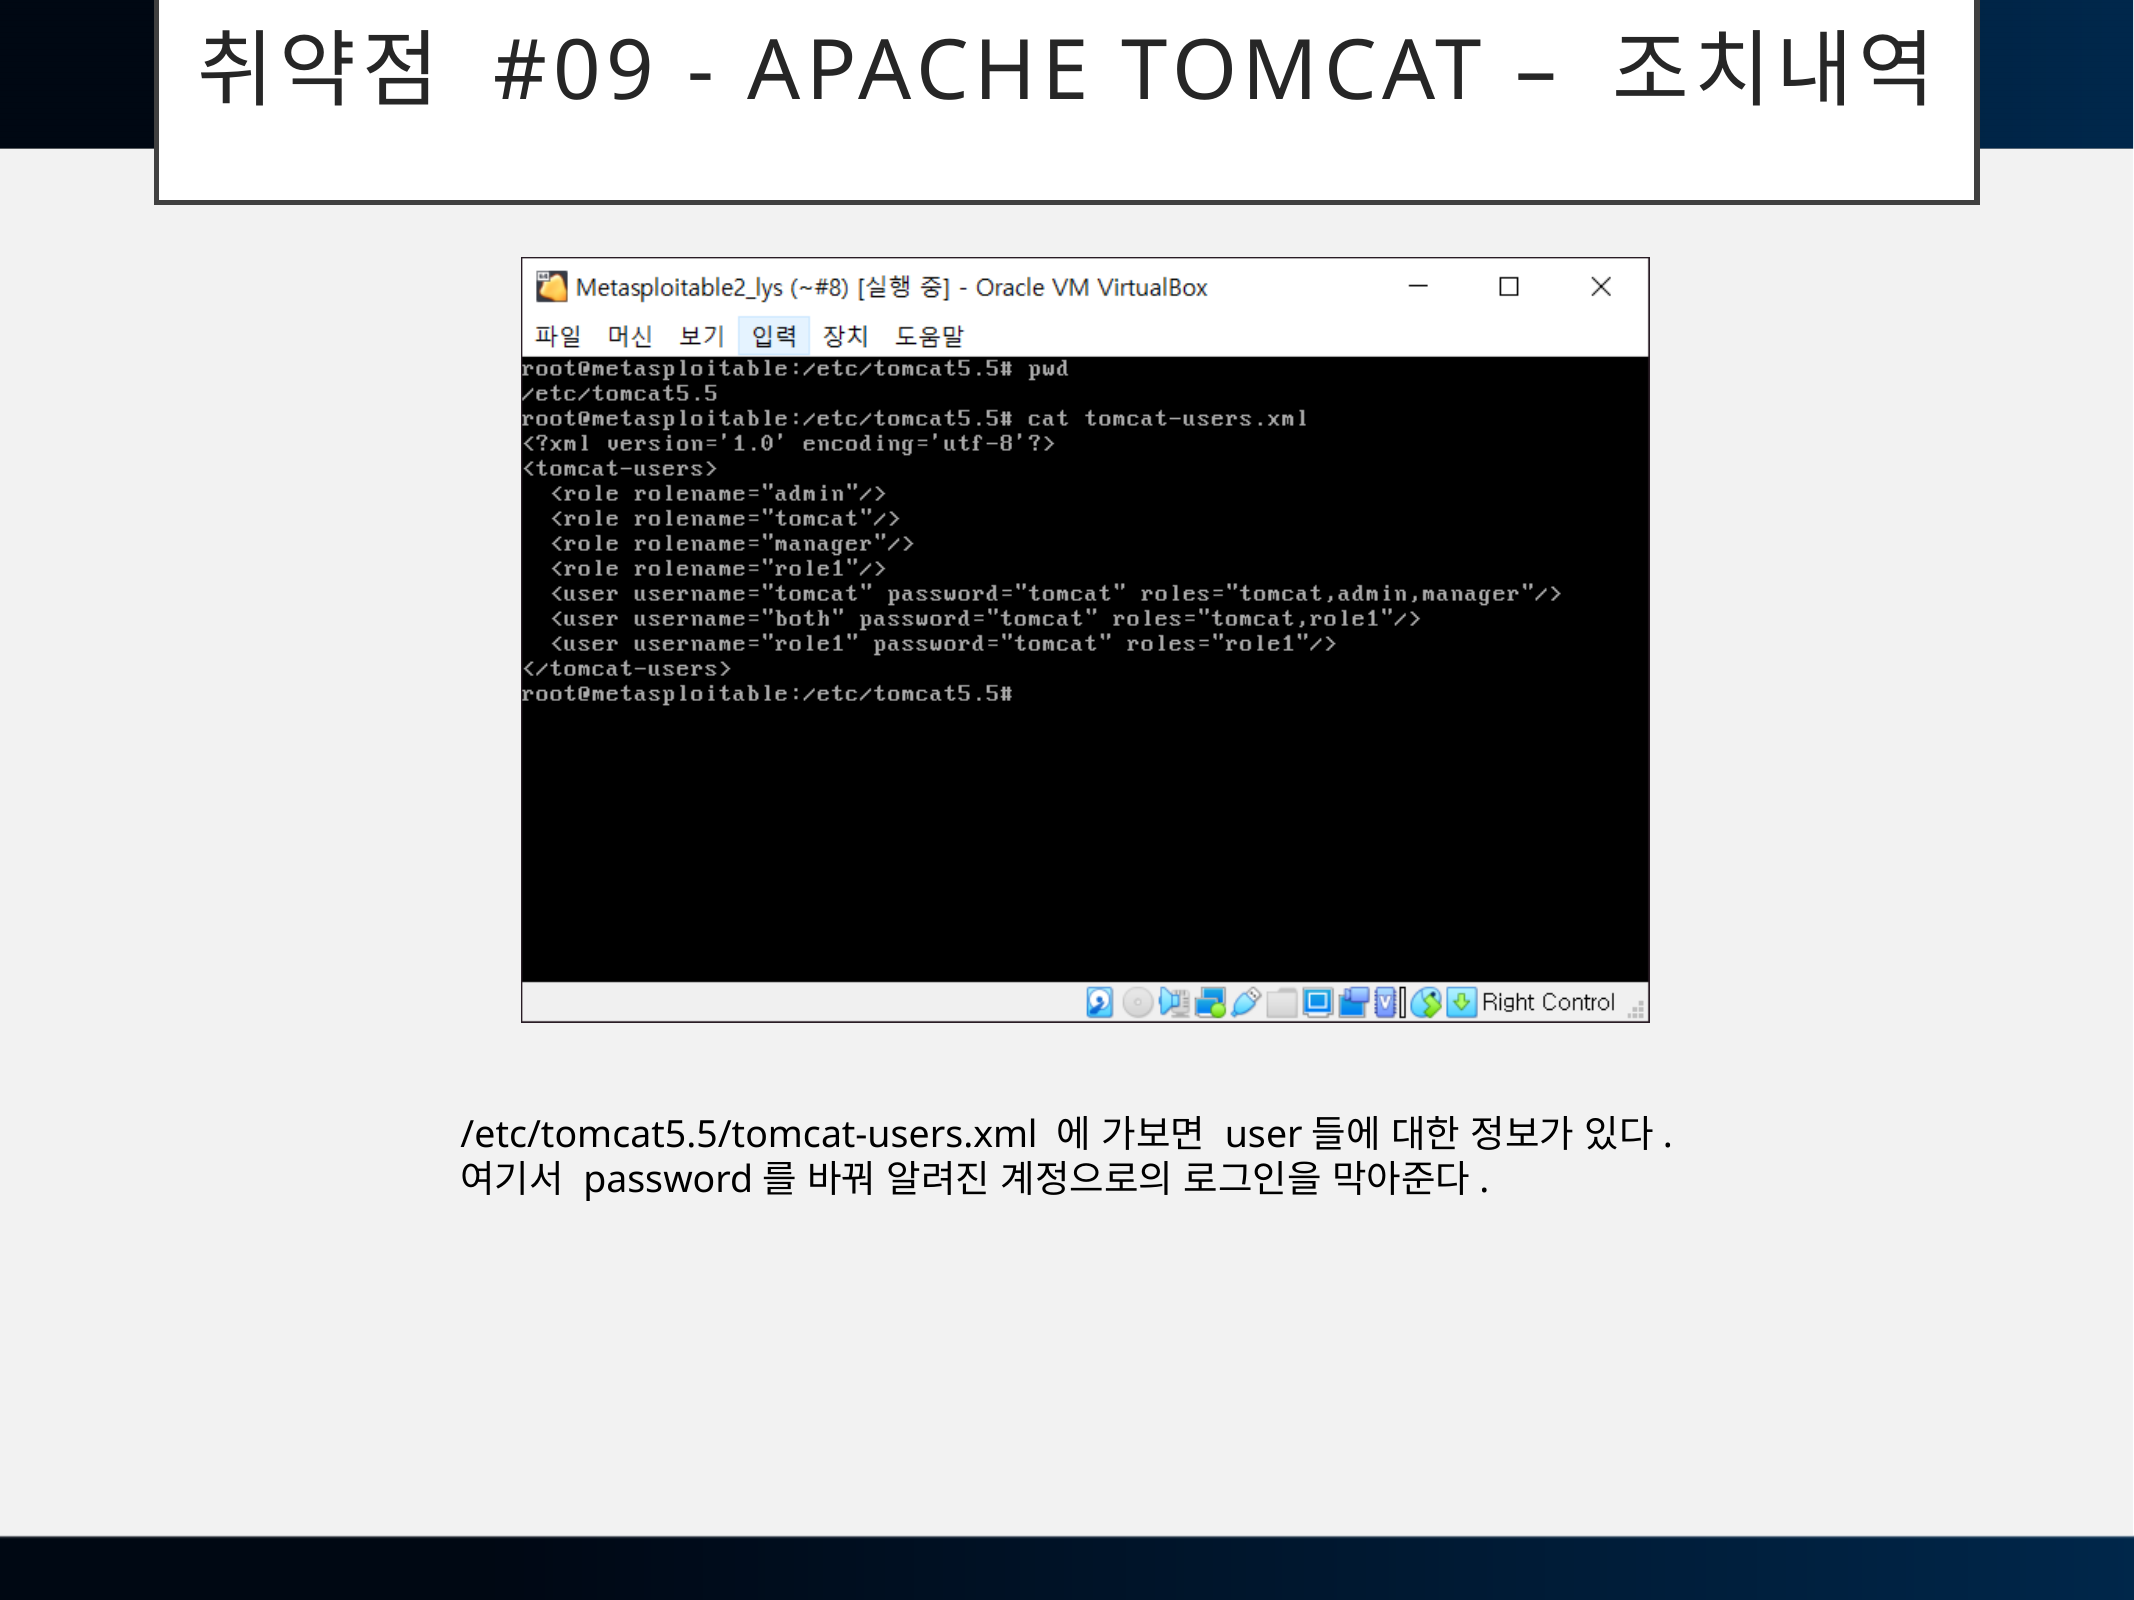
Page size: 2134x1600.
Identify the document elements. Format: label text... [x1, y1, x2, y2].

title 취약점 #09 - apache tomcat – 조치내역 [154, 0, 1980, 205]
text_box [0, 1535, 2134, 1600]
text_box [1980, 0, 2134, 149]
text_box /etc/tomcat5.5/tomcat-users.xml 에 가보면 user들에 대한 정보가 있다. 여기서 password를 바꿔 알려진 계정으로의 로그인을 막아준다. [445, 1102, 1688, 1208]
text_box [0, 0, 154, 149]
picture [521, 257, 1650, 1023]
